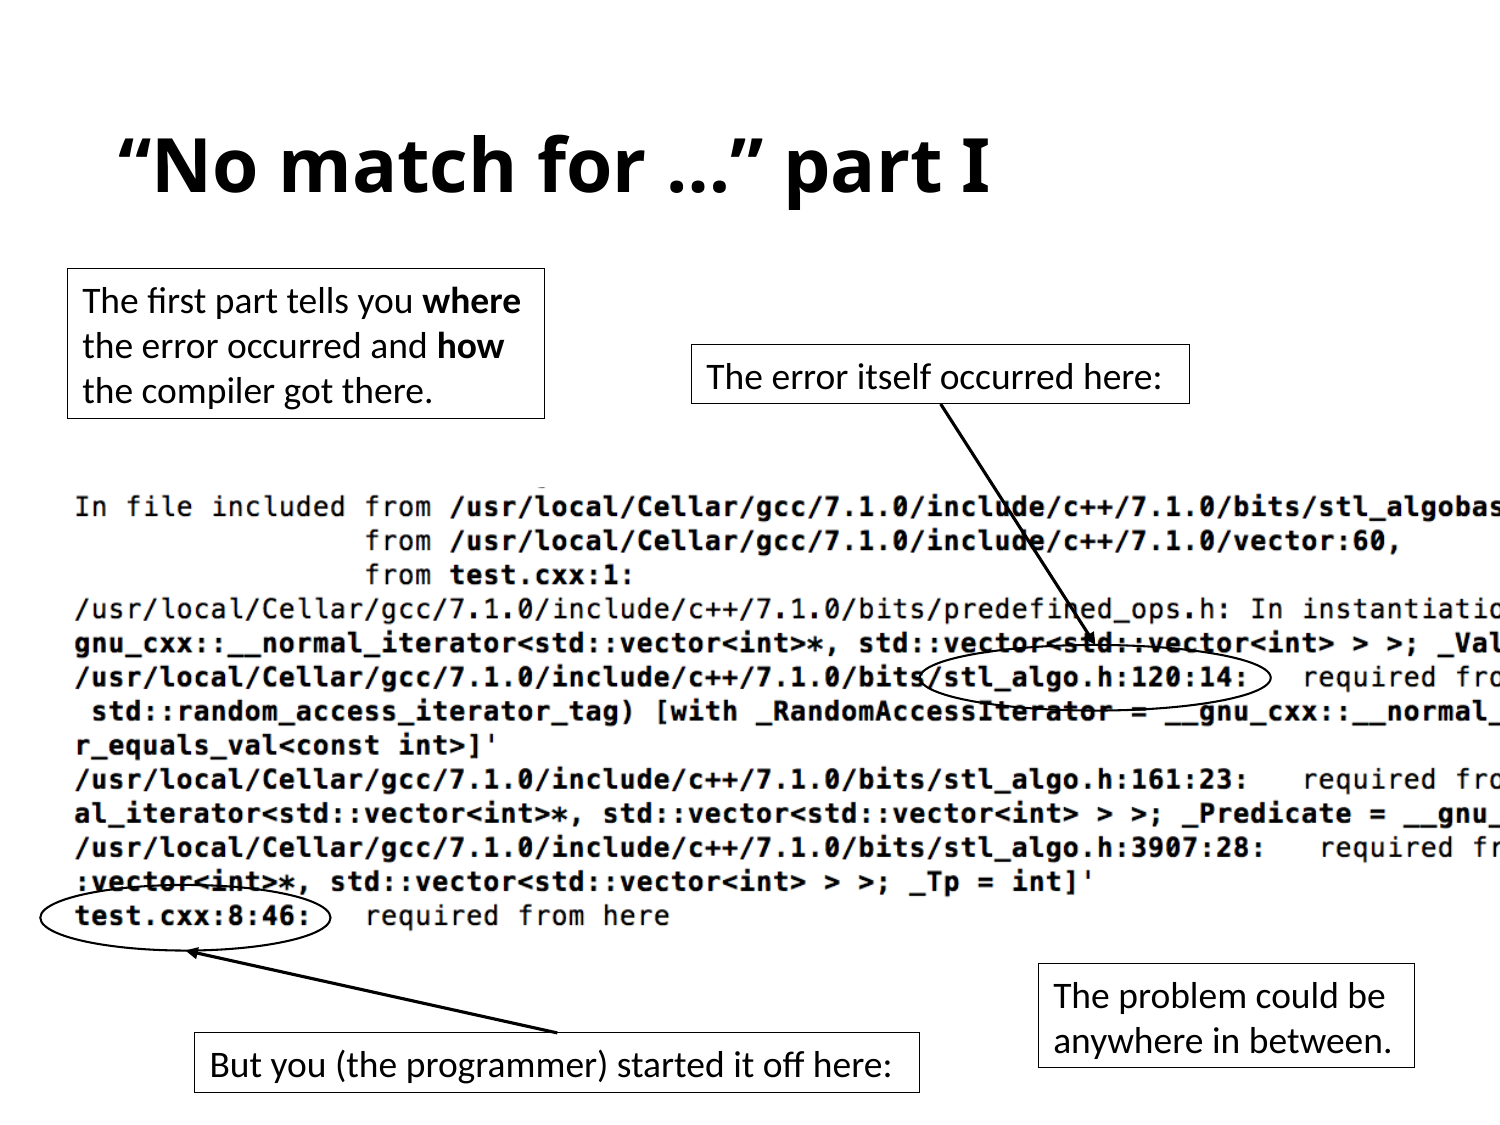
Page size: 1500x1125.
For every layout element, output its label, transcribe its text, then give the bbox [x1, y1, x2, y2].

title “No match for …” part I [103, 59, 1397, 278]
text_box But you (the programmer) started it off here: [194, 1032, 920, 1093]
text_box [185, 950, 558, 1033]
text_box The error itself occurred here: [691, 344, 1190, 404]
picture [67, 487, 1500, 934]
text_box The problem could be anywhere in between. [1038, 963, 1415, 1068]
text_box The first part tells you where the error occurred and how the compiler got there. [67, 268, 545, 419]
text_box [39, 897, 315, 952]
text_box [940, 404, 1096, 645]
